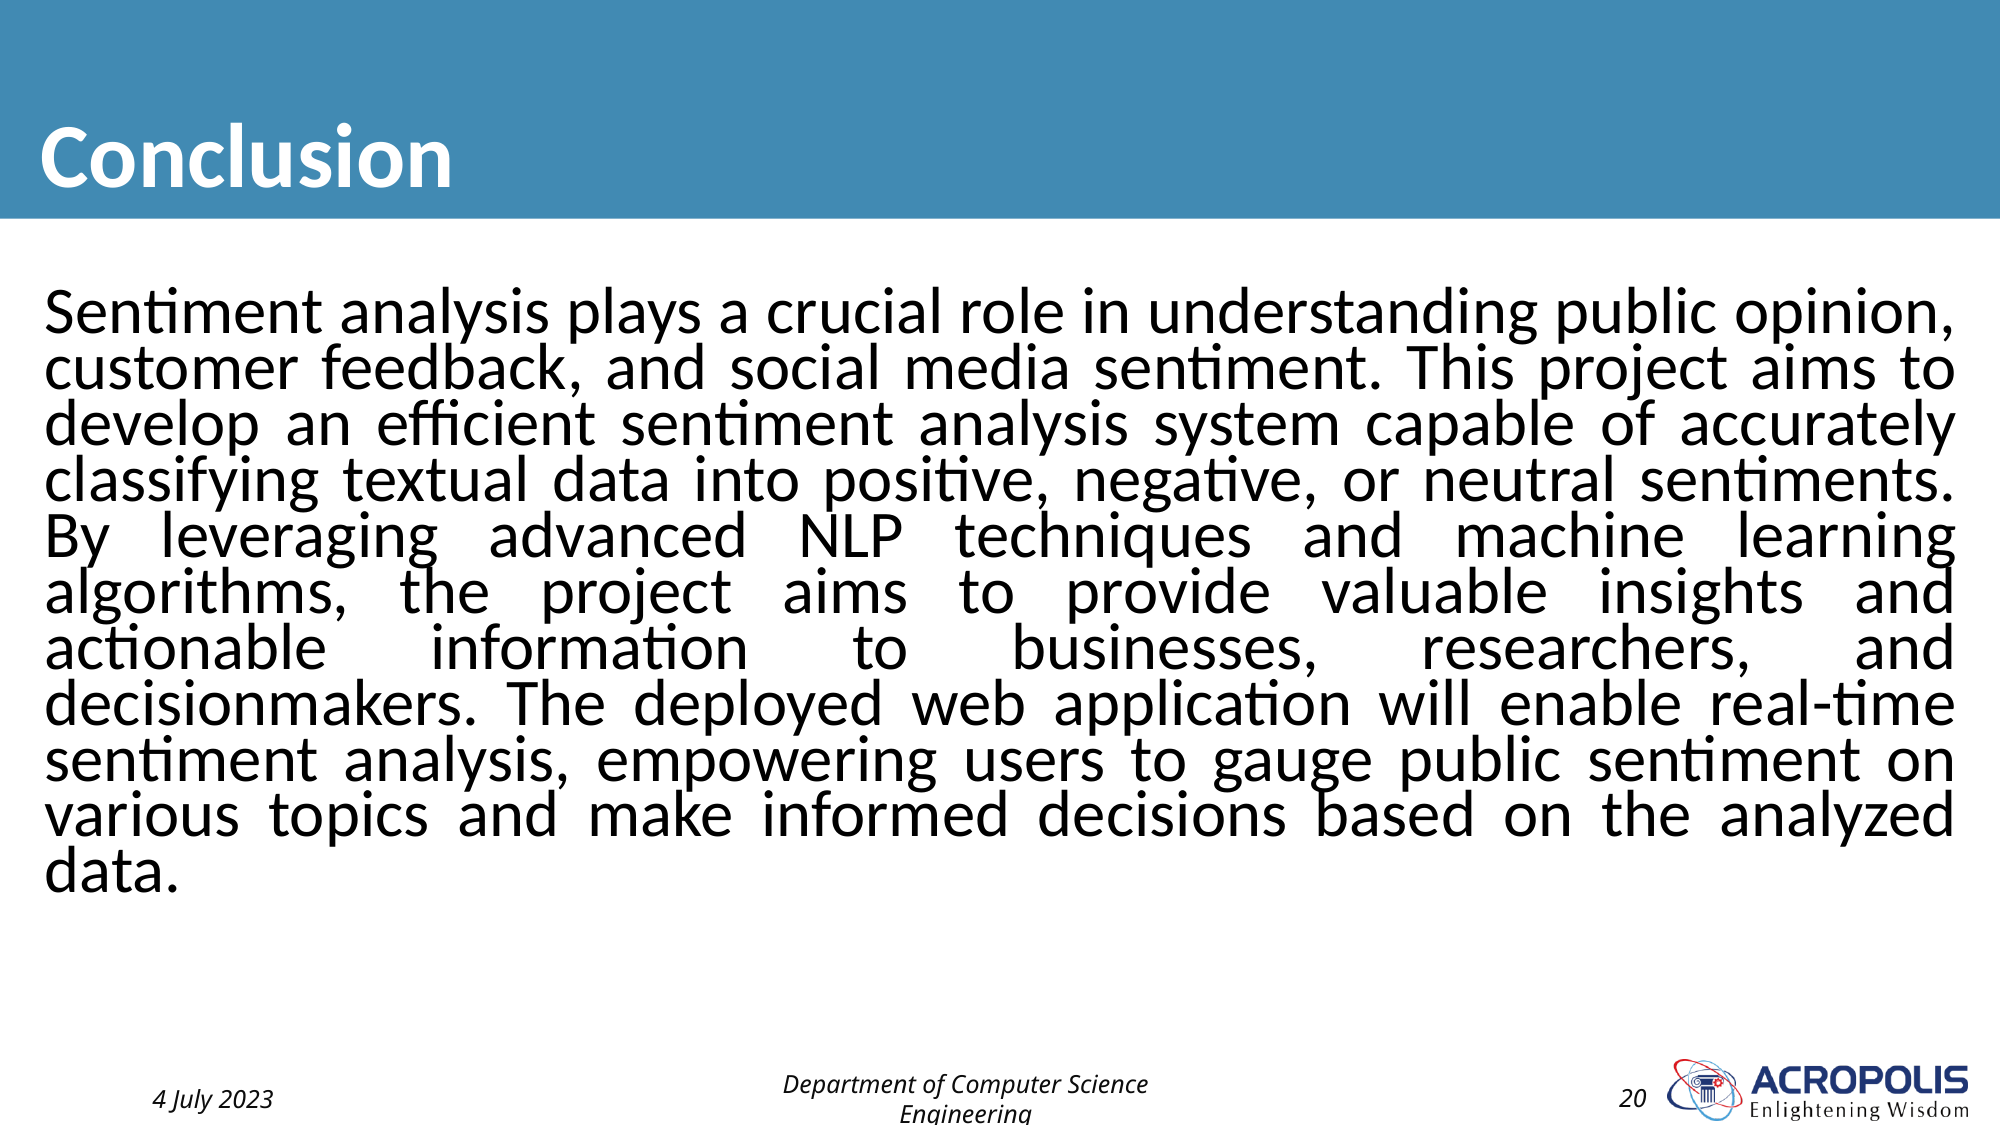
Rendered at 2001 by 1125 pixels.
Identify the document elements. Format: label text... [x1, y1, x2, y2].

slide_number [137, 1076, 663, 1122]
slide_number 20 [1436, 1076, 1662, 1122]
title Conclusion [25, 0, 1974, 214]
list Sentiment analysis plays a crucial role in understanding public opinion, customer feedback, and social media sentiment. This project aims to develop an efficient sentiment analysis system capable of accurately classifying textual data into positive, negative, or neutral sentiments. By leveraging advanced NLP techniques and machine learning algorithms, the project aims to provide valuable insights and actionable information to businesses, researchers, and decisionmakers. The deployed web application will enable real-time sentiment analysis, empowering users to gauge public sentiment on various topics and make informed decisions based on the analyzed data. [29, 281, 1974, 915]
footer Department of Computer Science Engineering [703, 1076, 1229, 1122]
picture [1667, 1059, 1968, 1121]
